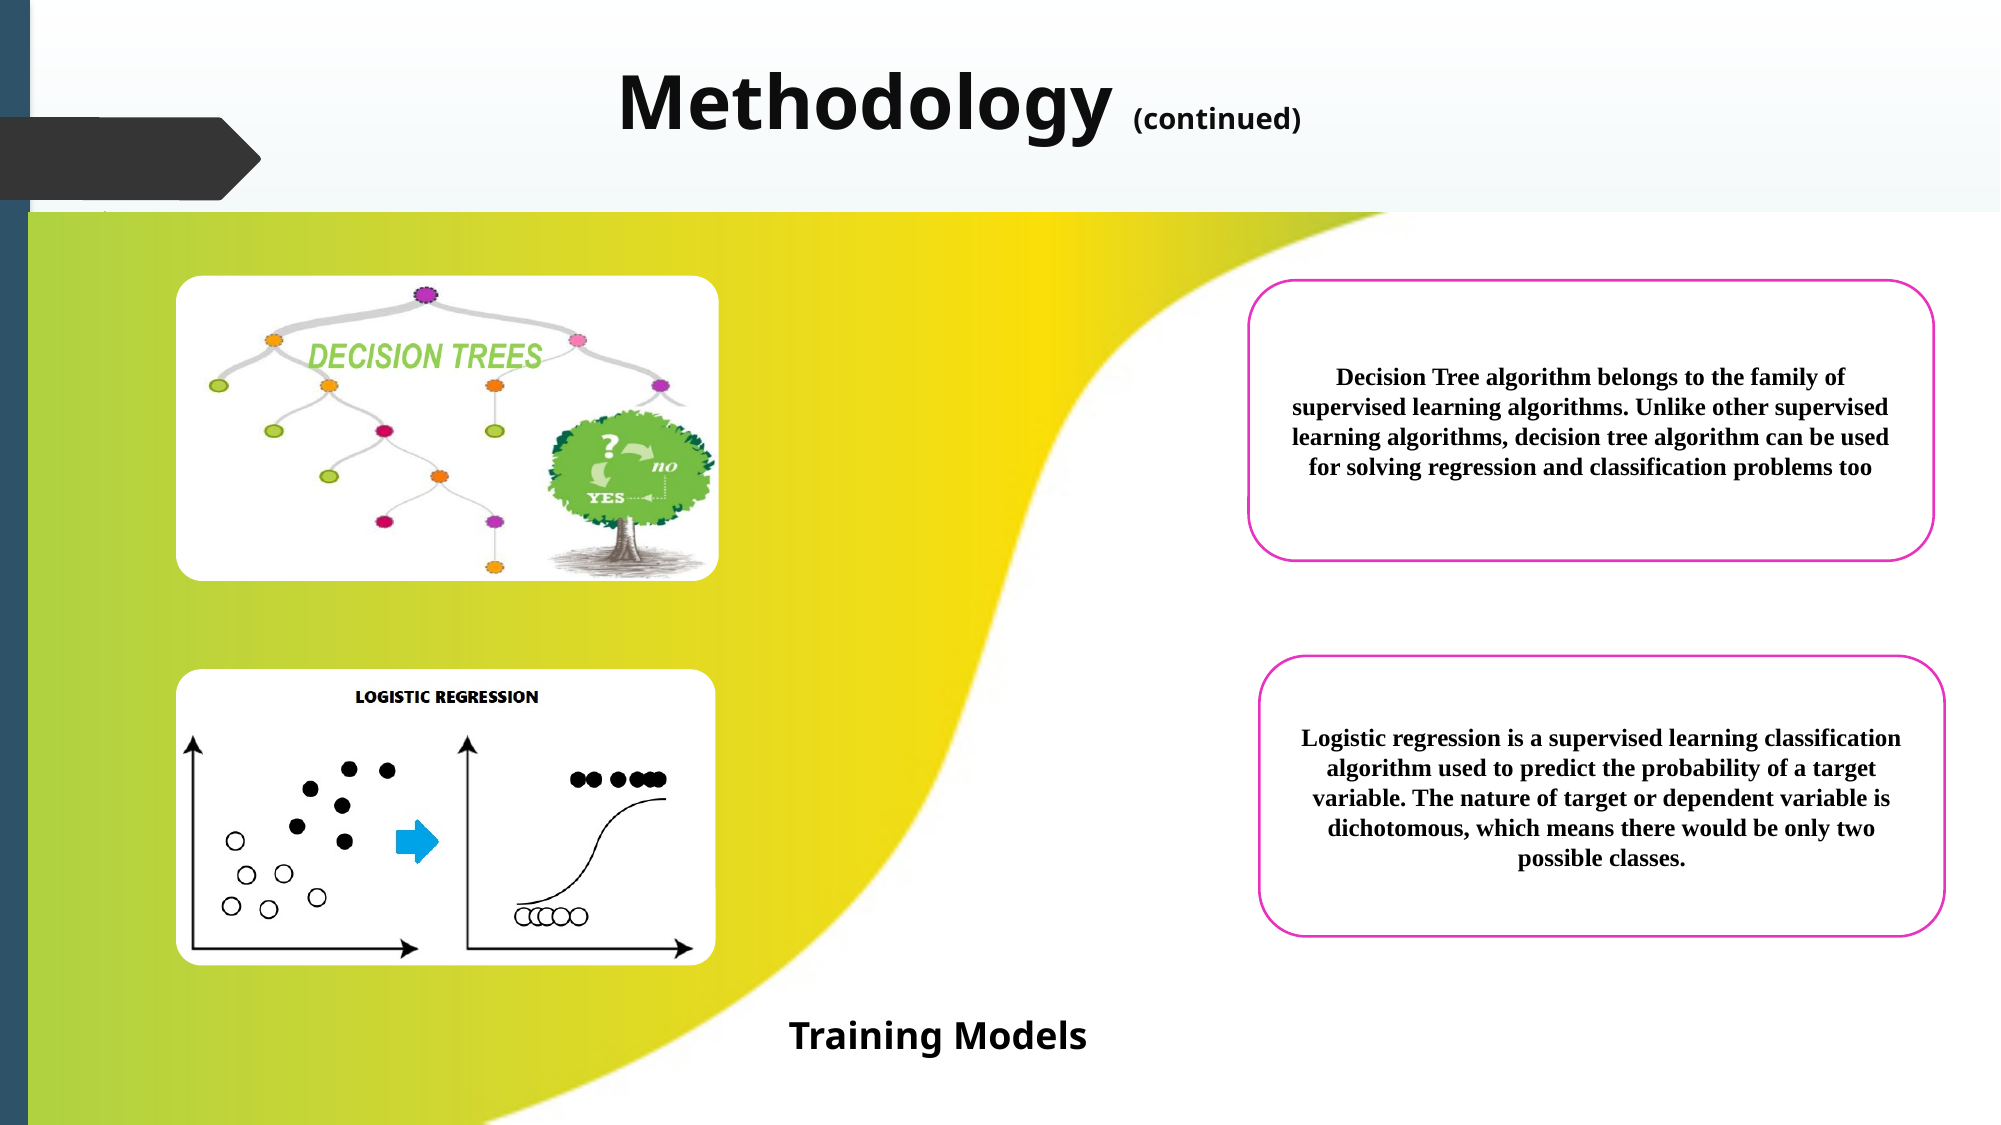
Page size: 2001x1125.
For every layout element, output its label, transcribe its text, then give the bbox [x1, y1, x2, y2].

title Methodology (continued) [519, 47, 1399, 209]
picture [28, 212, 2000, 1125]
